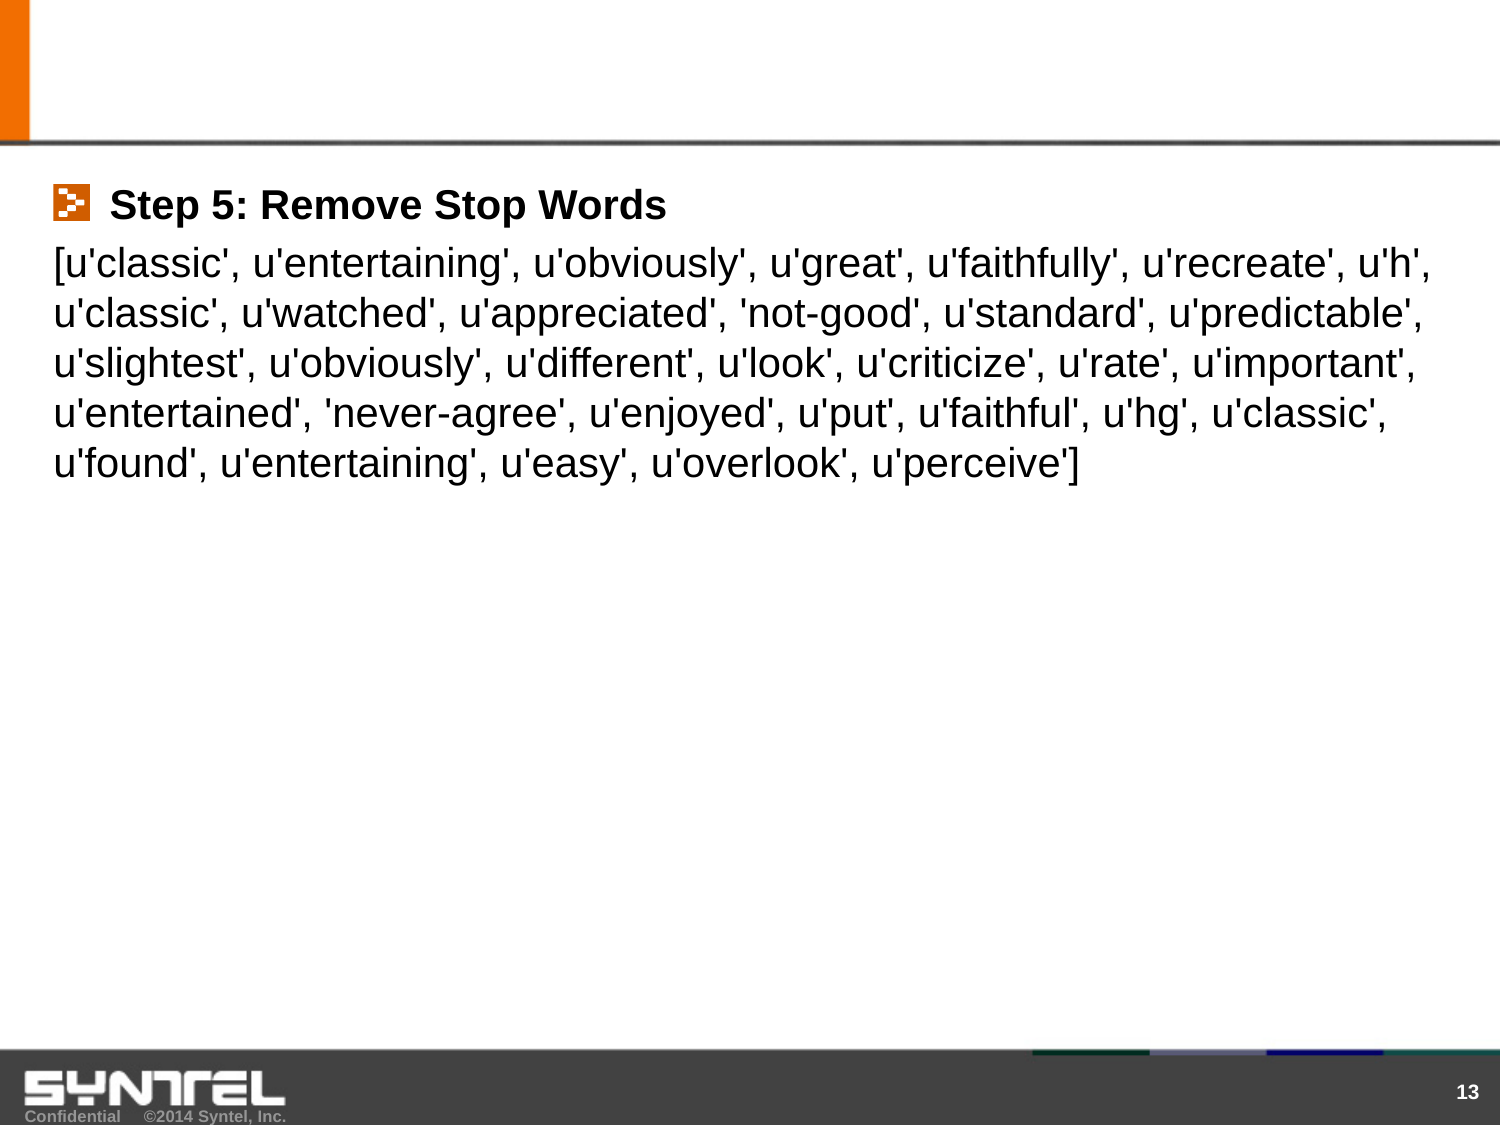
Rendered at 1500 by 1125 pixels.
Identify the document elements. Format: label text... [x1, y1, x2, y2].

picture [0, 0, 1500, 1125]
slide_number 13 [1314, 1064, 1480, 1122]
list Step 5: Remove Stop Words [u'classic', u'entertaining', u'obviously', u'great', u'faithfully', u'recreate', u'h', u'classic', u'watched', u'appreciated', 'not-good', u'standard', u'predictable', u'slightest', u'obviously', u'different', u'look', u'criticize', u'rate', u'important', u'entertained', 'never-agree', u'enjoyed', u'put', u'faithful', u'hg', u'classic', u'found', u'entertaining', u'easy', u'overlook', u'perceive'] [38, 169, 1462, 1024]
